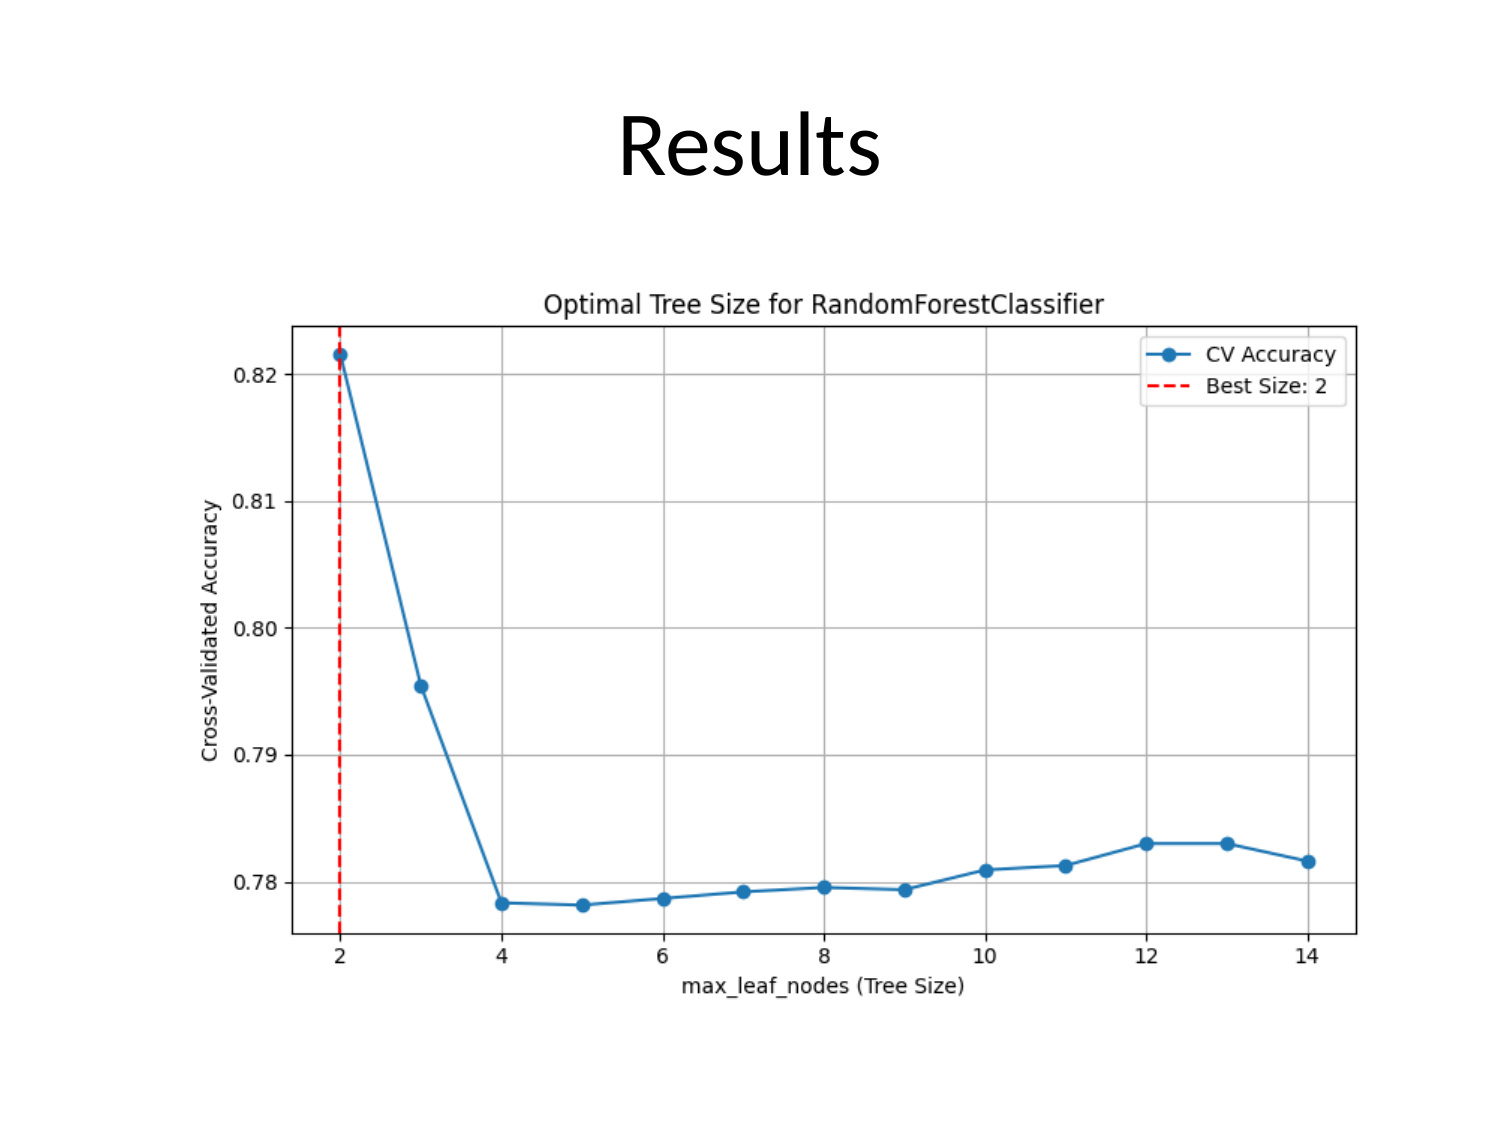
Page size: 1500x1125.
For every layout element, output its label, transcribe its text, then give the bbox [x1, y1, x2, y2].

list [187, 278, 1371, 1013]
title Results [75, 45, 1425, 233]
